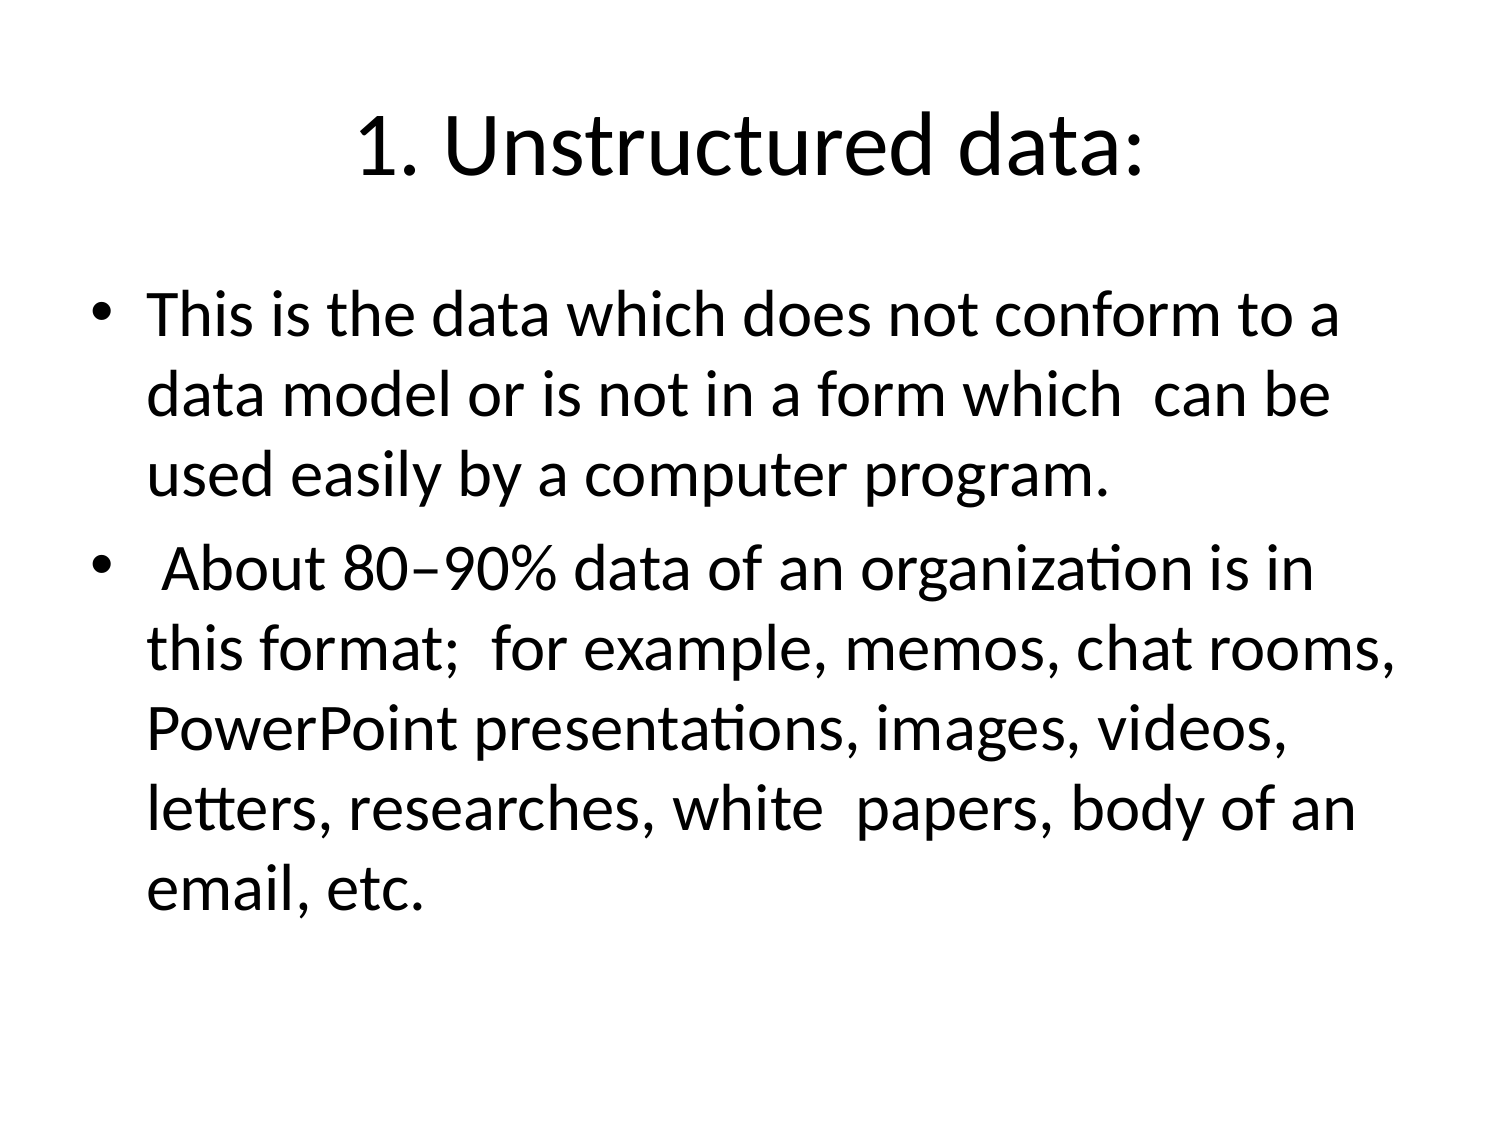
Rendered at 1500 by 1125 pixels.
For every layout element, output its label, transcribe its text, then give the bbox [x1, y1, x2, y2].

list This is the data which does not conform to a data model or is not in a form which can be used easily by a computer program. About 80–90% data of an organization is in this format; for example, memos, chat rooms, PowerPoint presentations, images, videos, letters, researches, white papers, body of an email, etc. [75, 262, 1425, 1005]
title 1. Unstructured data: [75, 45, 1425, 233]
